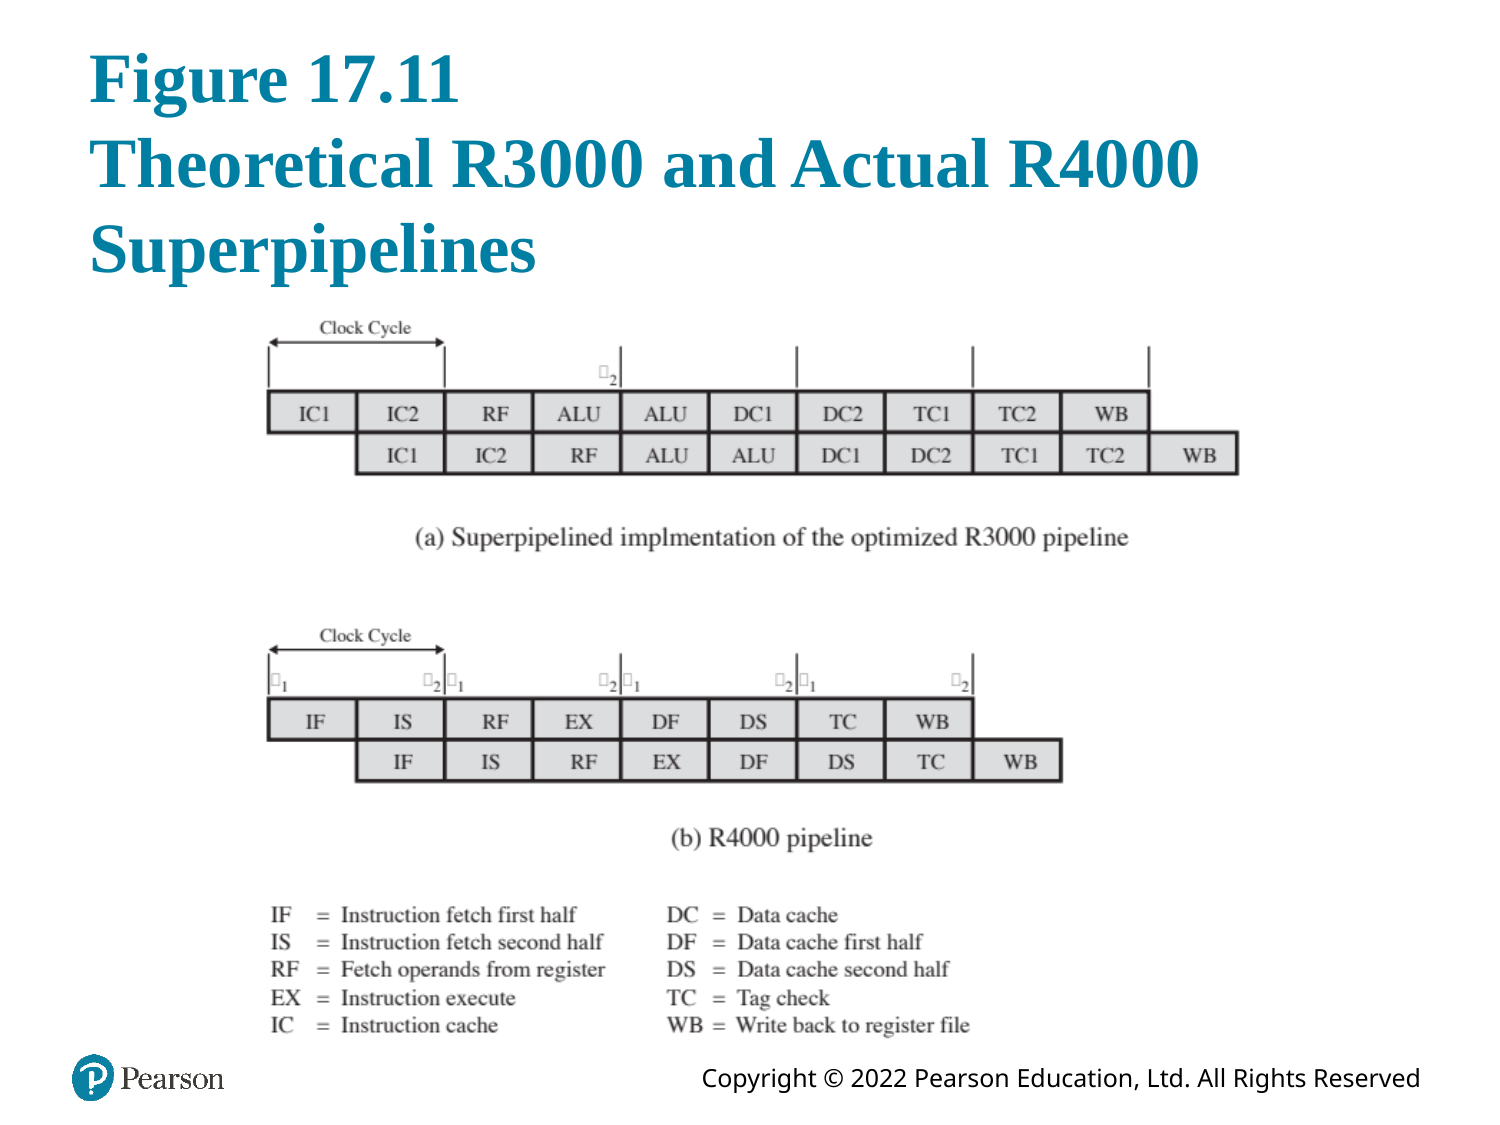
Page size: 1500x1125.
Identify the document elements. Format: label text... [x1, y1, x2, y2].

picture [99, 1054, 224, 1101]
picture [81, 1063, 106, 1088]
picture [252, 308, 1248, 1047]
picture [72, 1088, 82, 1101]
title Figure 17.11 Theoretical R3000 and Actual R4000 Superpipelines [75, 34, 1425, 294]
picture [72, 1054, 88, 1070]
